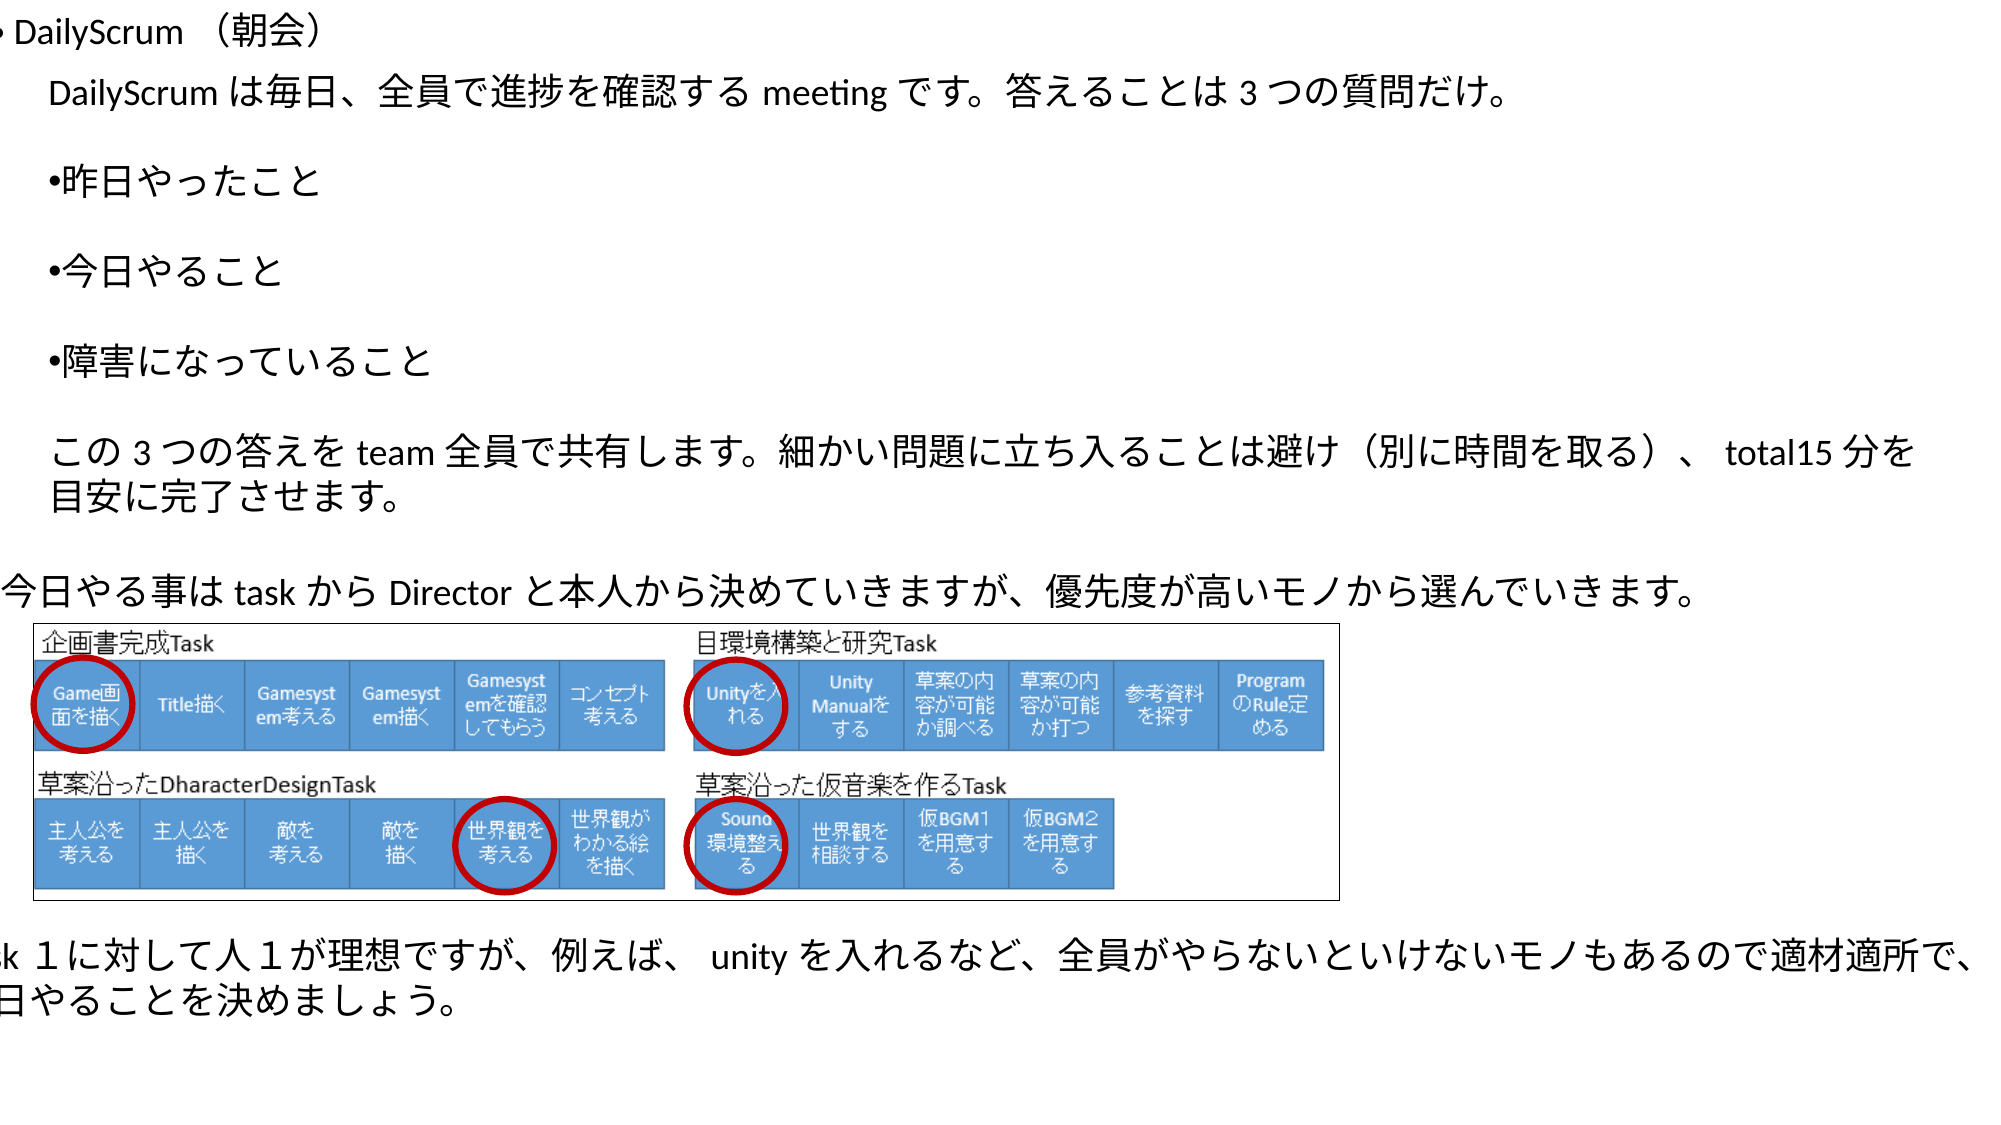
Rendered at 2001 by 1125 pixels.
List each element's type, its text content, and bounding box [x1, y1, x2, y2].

text_box ・今日やる事はtaskからDirectorと本人から決めていきますが、優先度が高いモノから選んでいきます。 [0, 560, 1730, 621]
text_box ・DailyScrum（朝会） [0, 0, 359, 60]
picture [33, 623, 1340, 901]
text_box DailyScrumは毎日、全員で進捗を確認するmeetingです。答えることは3つの質問だけ。 昨日やったこと 今日やること 障害になっていること この3つの答えをteam全員で共有します。細かい問題に立ち入ることは避け（別に時間を取る）、total15分を目安に完了させます。 [33, 60, 1959, 526]
text_box Task１に対して人１が理想ですが、例えば、unityを入れるなど、全員がやらないといけないモノもあるので適材適所で、 今日やることを決めましょう。 [0, 924, 2000, 1030]
